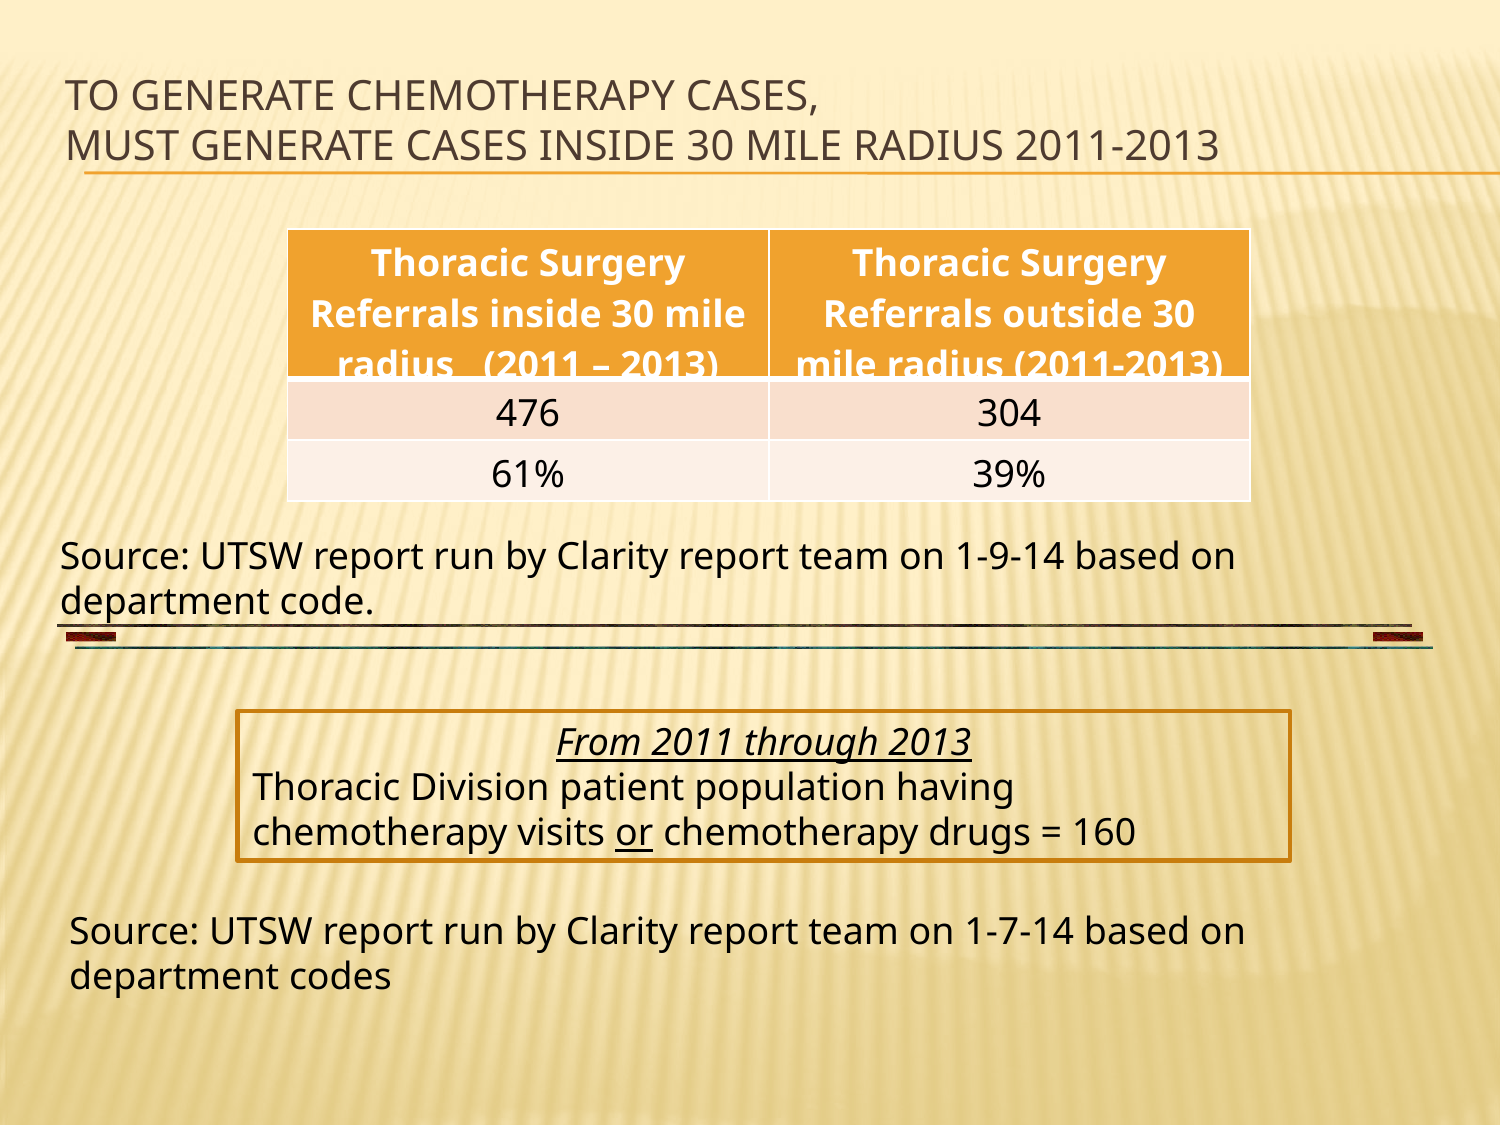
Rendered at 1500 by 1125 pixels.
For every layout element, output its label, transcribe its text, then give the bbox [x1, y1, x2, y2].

table_cell 476 [288, 382, 768, 439]
text_box Source: UTSW report run by Clarity report team on 1-9-14 based on department code. [45, 524, 1433, 630]
table_cell 61% [288, 441, 768, 500]
table_cell 39% [770, 441, 1249, 500]
text_box From 2011 through 2013 Thoracic Division patient population having chemotherapy visits or chemotherapy drugs = 160 [237, 710, 1291, 861]
text_box Source: UTSW report run by Clarity report team on 1-7-14 based on department codes [54, 899, 1442, 1005]
picture [57, 624, 1433, 649]
table_header Thoracic Surgery Referrals inside 30 mile radius (2011 – 2013) [288, 230, 768, 376]
table_cell 304 [770, 382, 1249, 439]
title To Generate Chemotherapy Cases, must Generate Cases inside 30 mile radius 2011-2013 [50, 50, 1475, 188]
table_header Thoracic Surgery Referrals outside 30 mile radius (2011-2013) [770, 230, 1249, 376]
